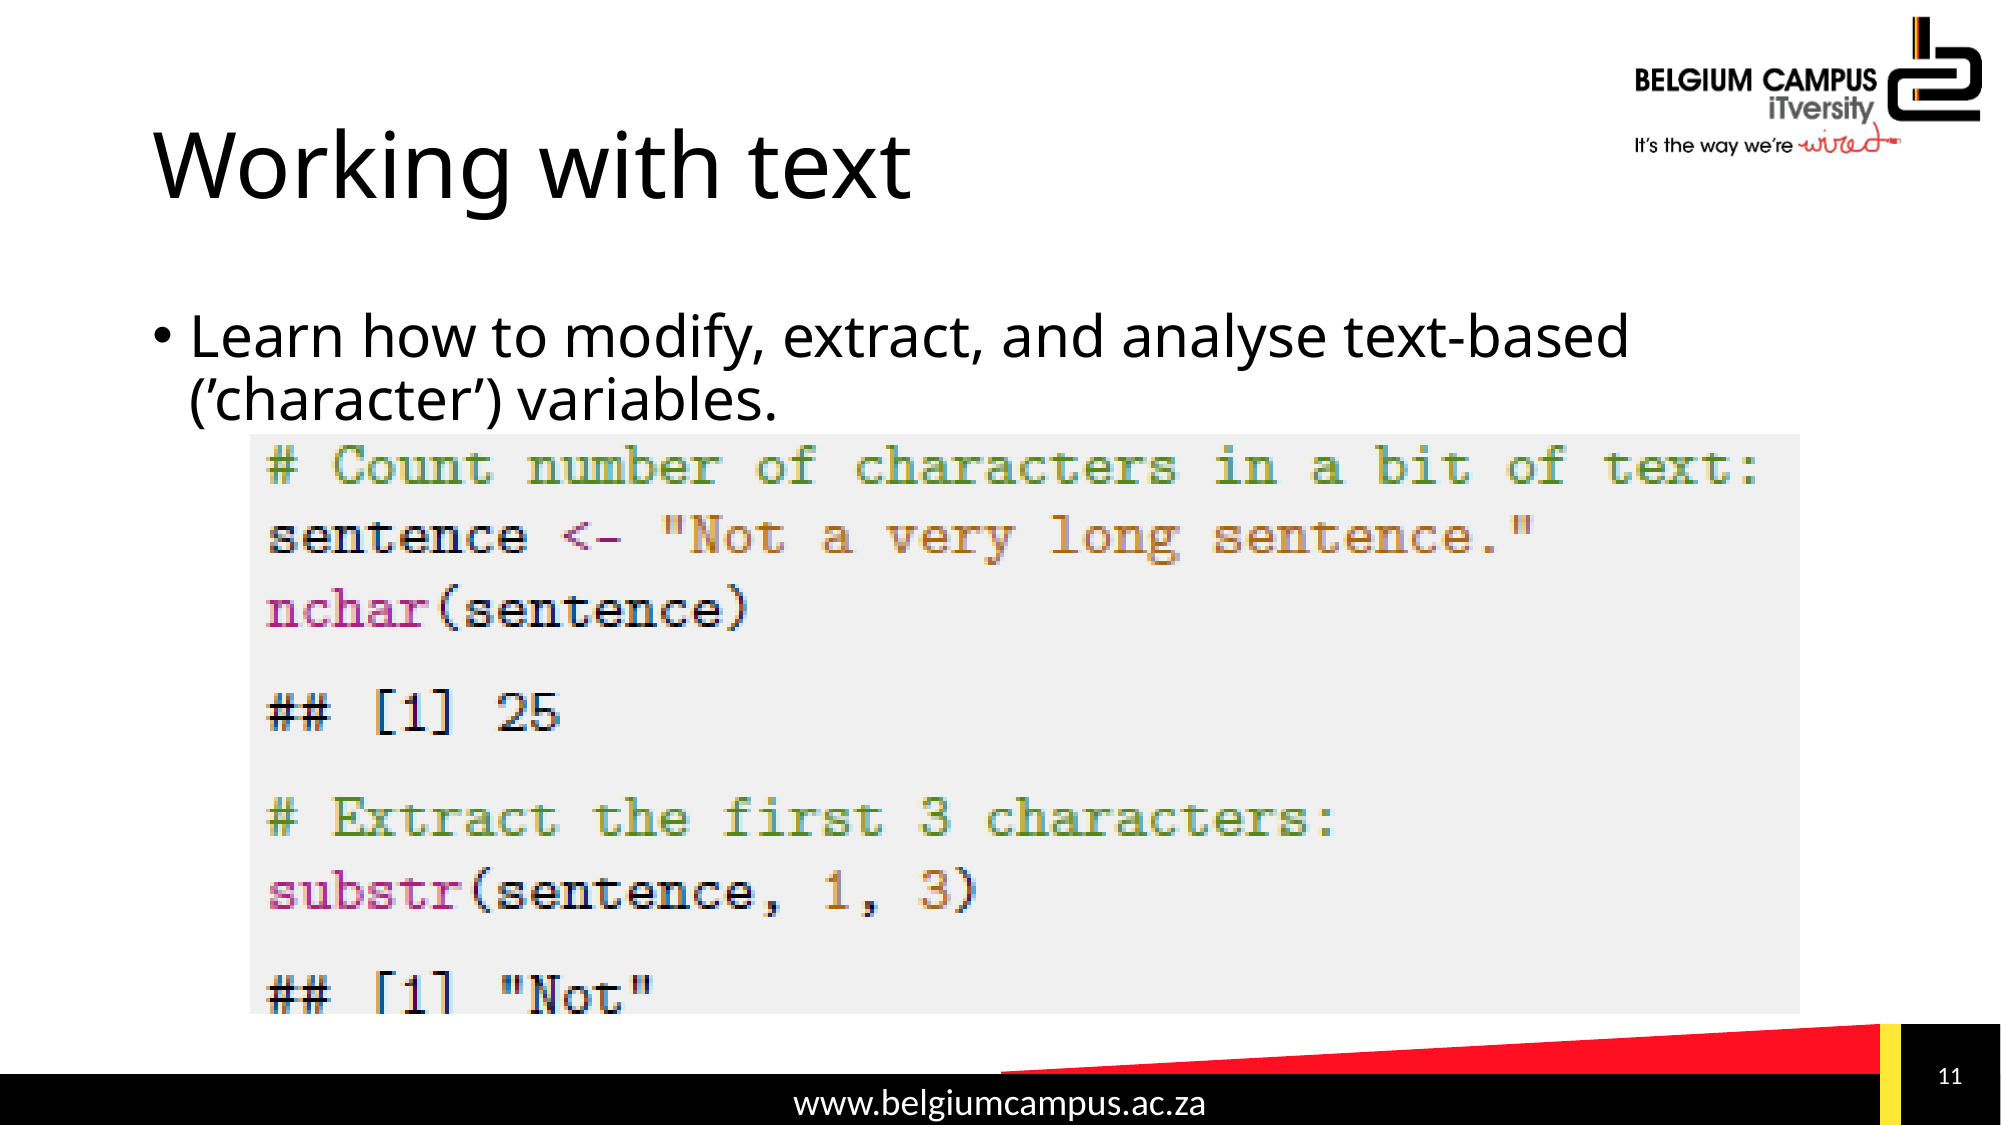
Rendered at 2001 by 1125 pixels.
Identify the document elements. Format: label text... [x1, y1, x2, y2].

list Learn how to modify, extract, and analyse text-based (’character’) variables. [137, 299, 1863, 1014]
title Working with text [137, 59, 1863, 278]
picture [1631, 0, 1986, 198]
picture [250, 434, 1800, 1014]
